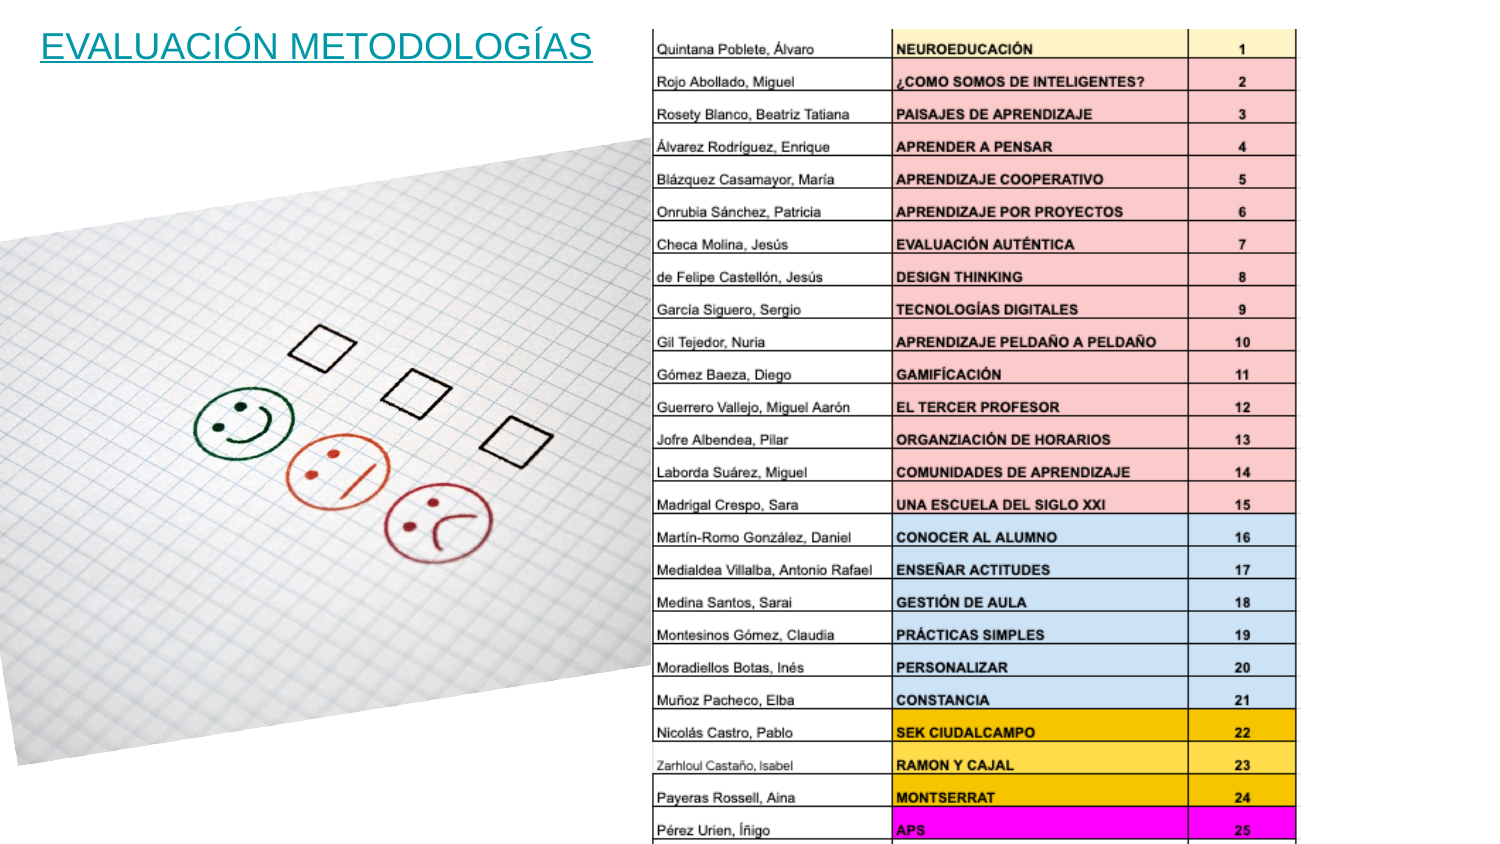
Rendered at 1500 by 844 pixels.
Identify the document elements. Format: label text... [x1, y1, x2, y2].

picture [0, 29, 1301, 844]
text_box EVALUACIÓN METODOLOGÍAS [25, 6, 1082, 93]
